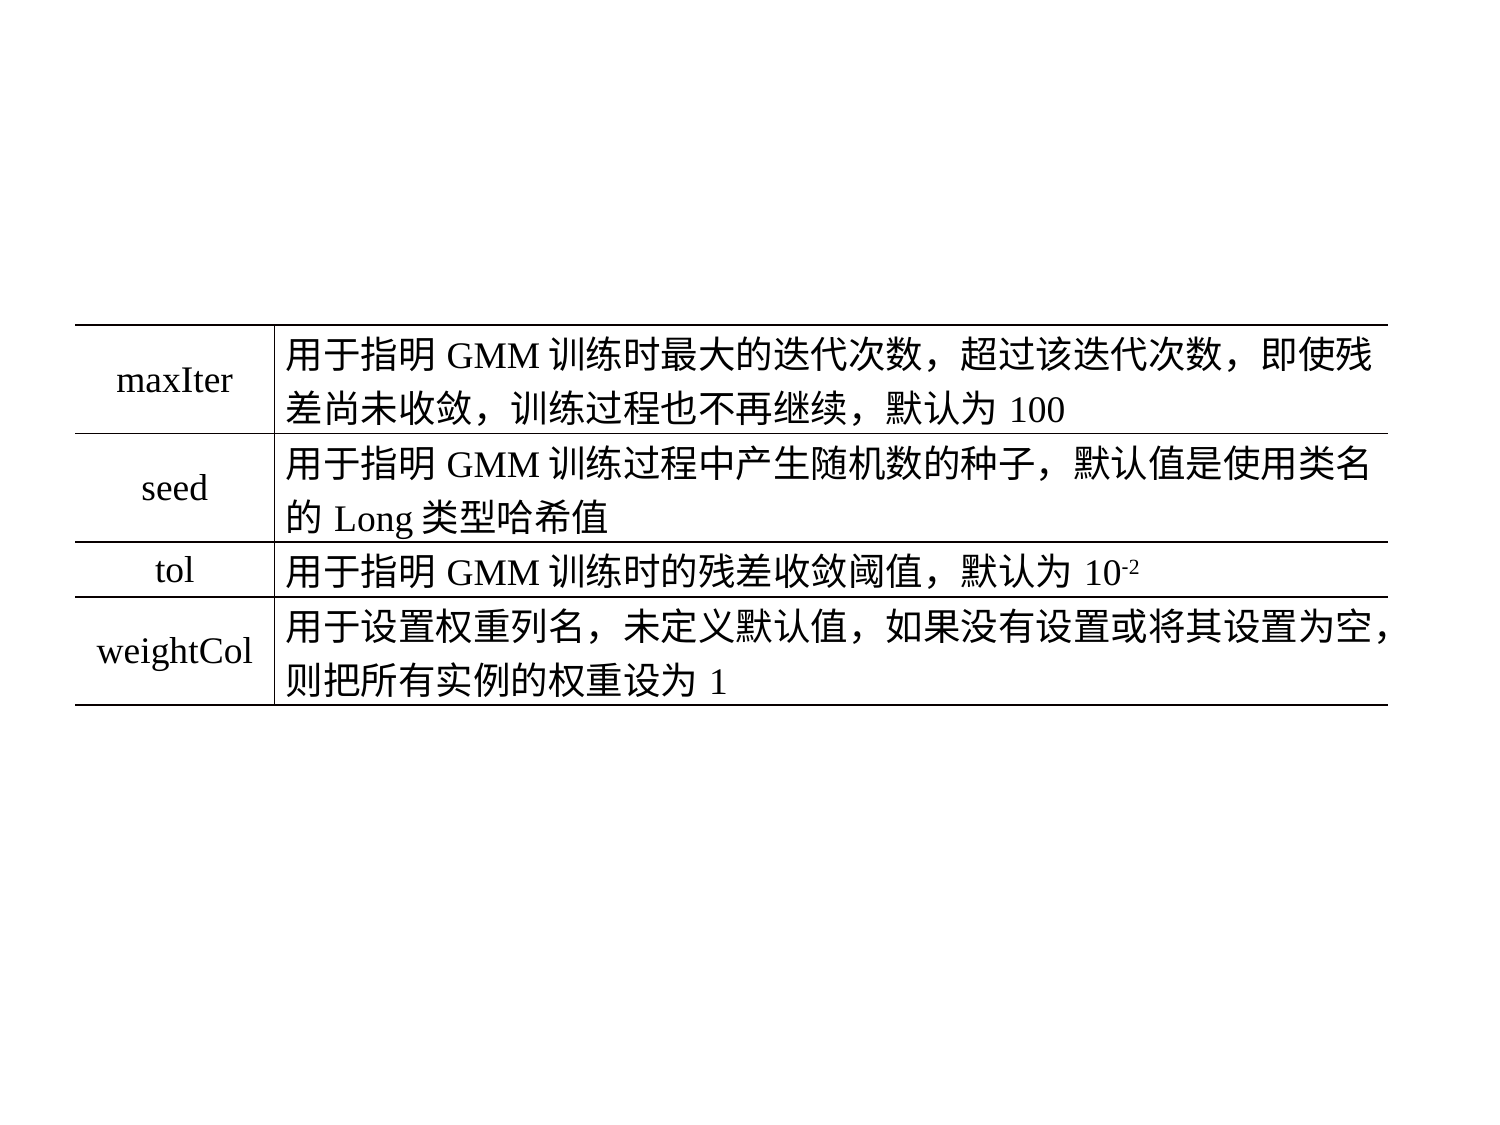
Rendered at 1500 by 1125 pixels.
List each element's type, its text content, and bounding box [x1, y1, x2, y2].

table_cell weightCol [75, 598, 274, 704]
table_cell seed [75, 434, 274, 541]
table_header 用于指明GMM训练时最大的迭代次数，超过该迭代次数，即使残差尚未收敛，训练过程也不再继续，默认为100 [275, 326, 1388, 433]
table_cell 用于指明GMM训练时的残差收敛阈值，默认为10-2 [275, 543, 1388, 596]
table_header maxIter [75, 326, 274, 433]
table_cell tol [75, 543, 274, 596]
table_cell 用于指明GMM训练过程中产生随机数的种子，默认值是使用类名的Long类型哈希值 [275, 434, 1388, 541]
table_cell 用于设置权重列名，未定义默认值，如果没有设置或将其设置为空，则把所有实例的权重设为1 [275, 598, 1388, 704]
